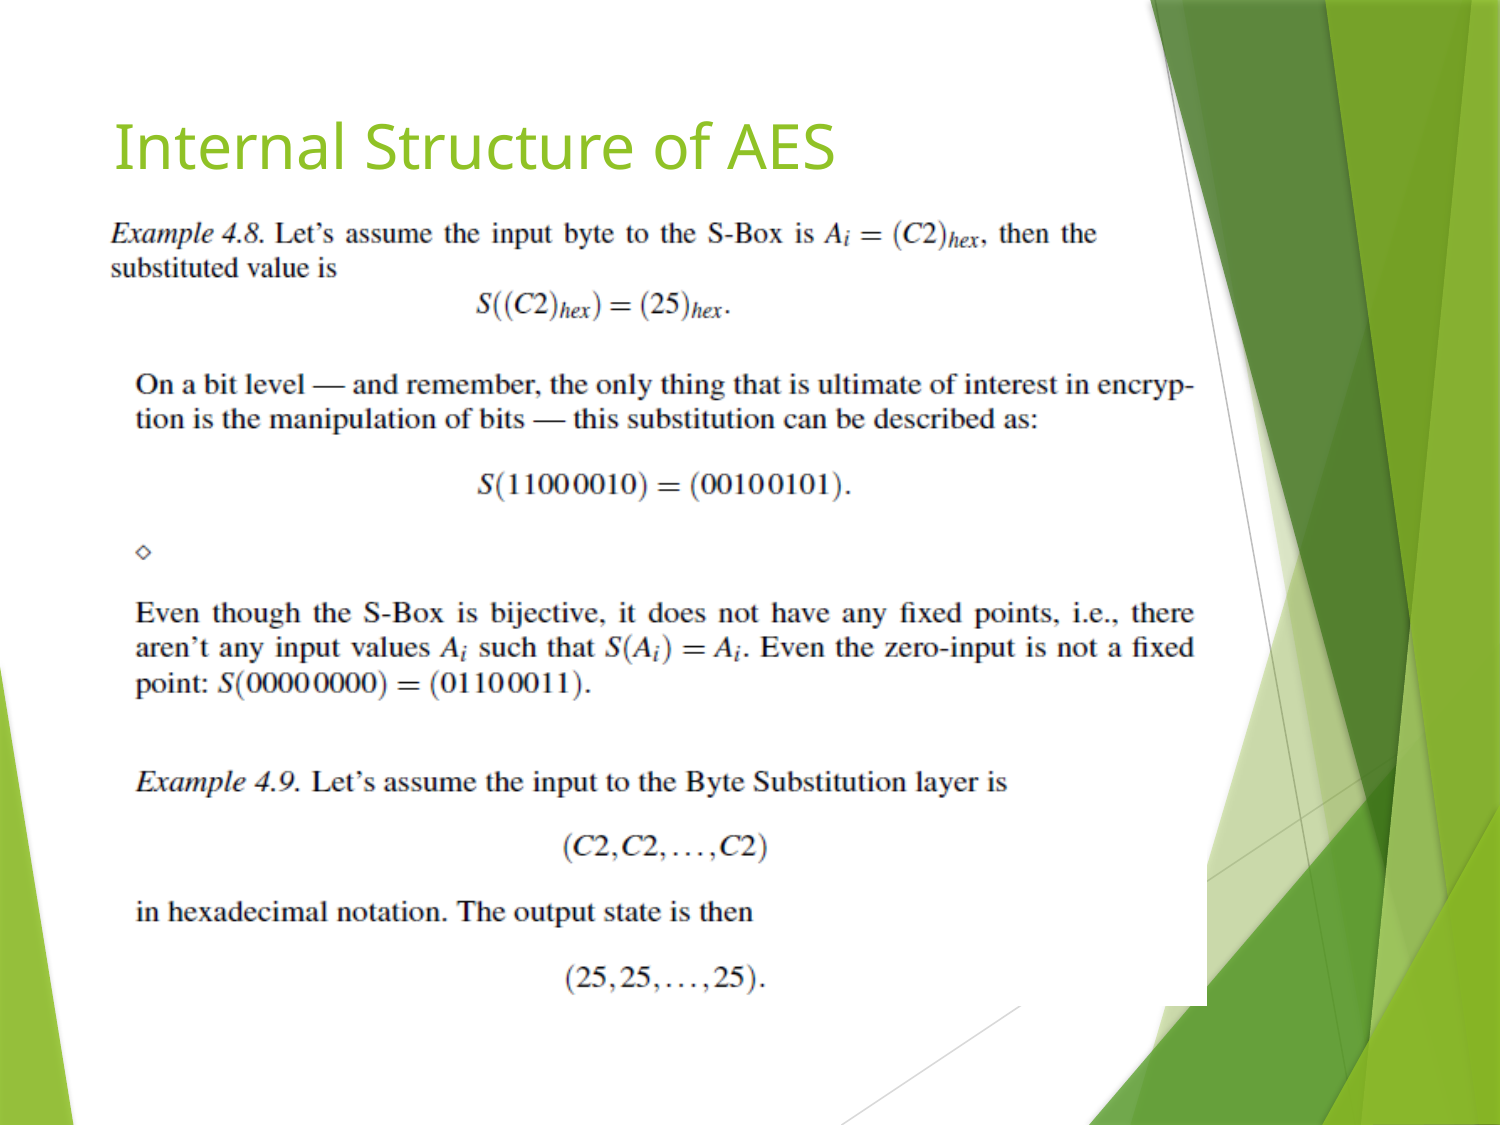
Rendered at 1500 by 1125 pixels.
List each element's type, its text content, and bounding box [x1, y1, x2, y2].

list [105, 214, 1109, 338]
picture [119, 366, 1207, 1007]
title Internal Structure of AES [99, 99, 1142, 213]
